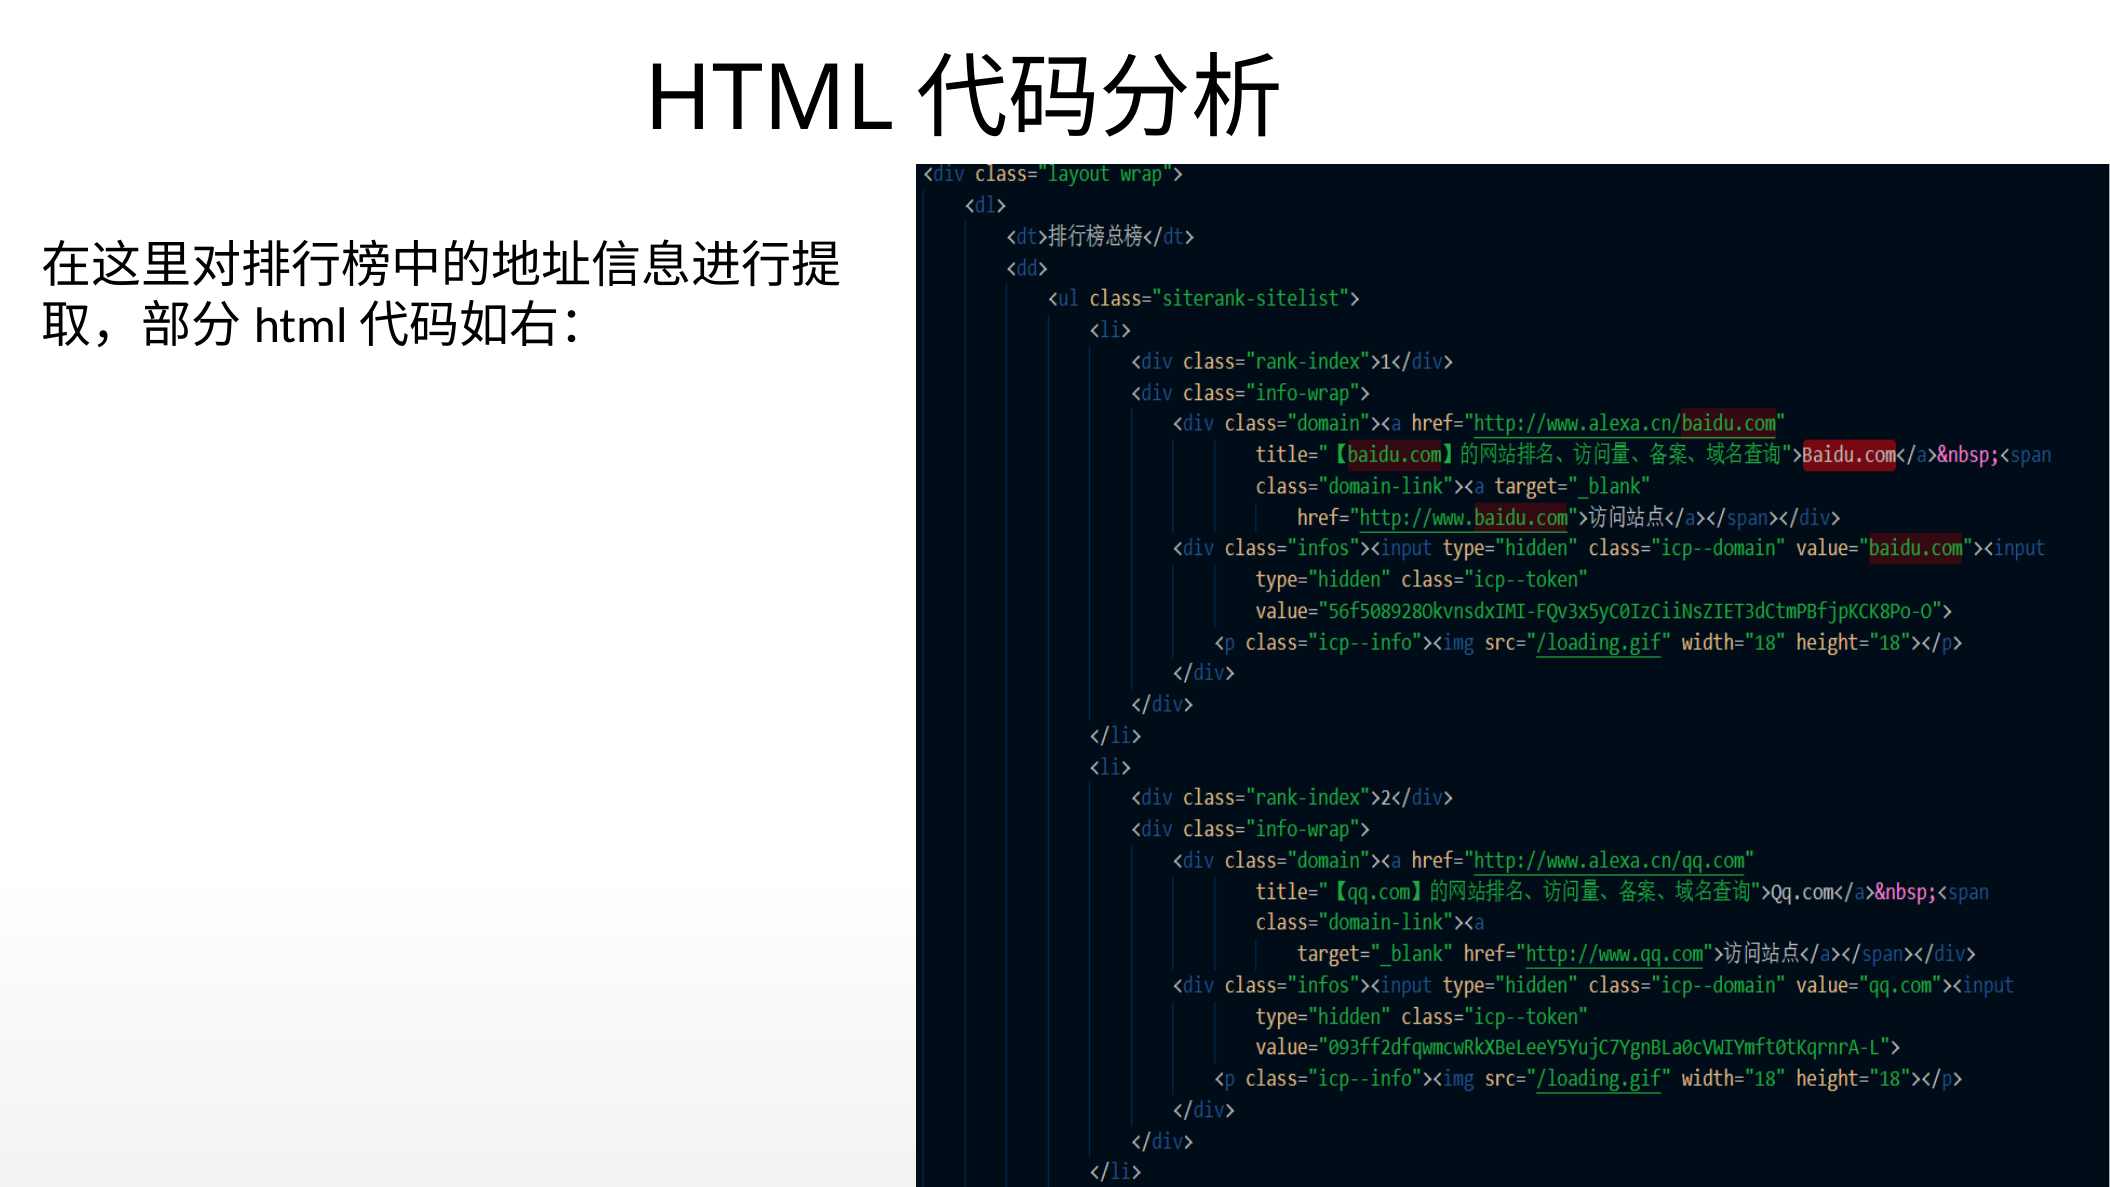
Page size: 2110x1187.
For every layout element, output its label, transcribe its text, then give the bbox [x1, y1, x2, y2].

text_box HTML代码分析 [629, 43, 1315, 165]
picture [916, 164, 2110, 1187]
text_box 在这里对排行榜中的地址信息进行提取，部分html代码如右： [26, 224, 916, 360]
